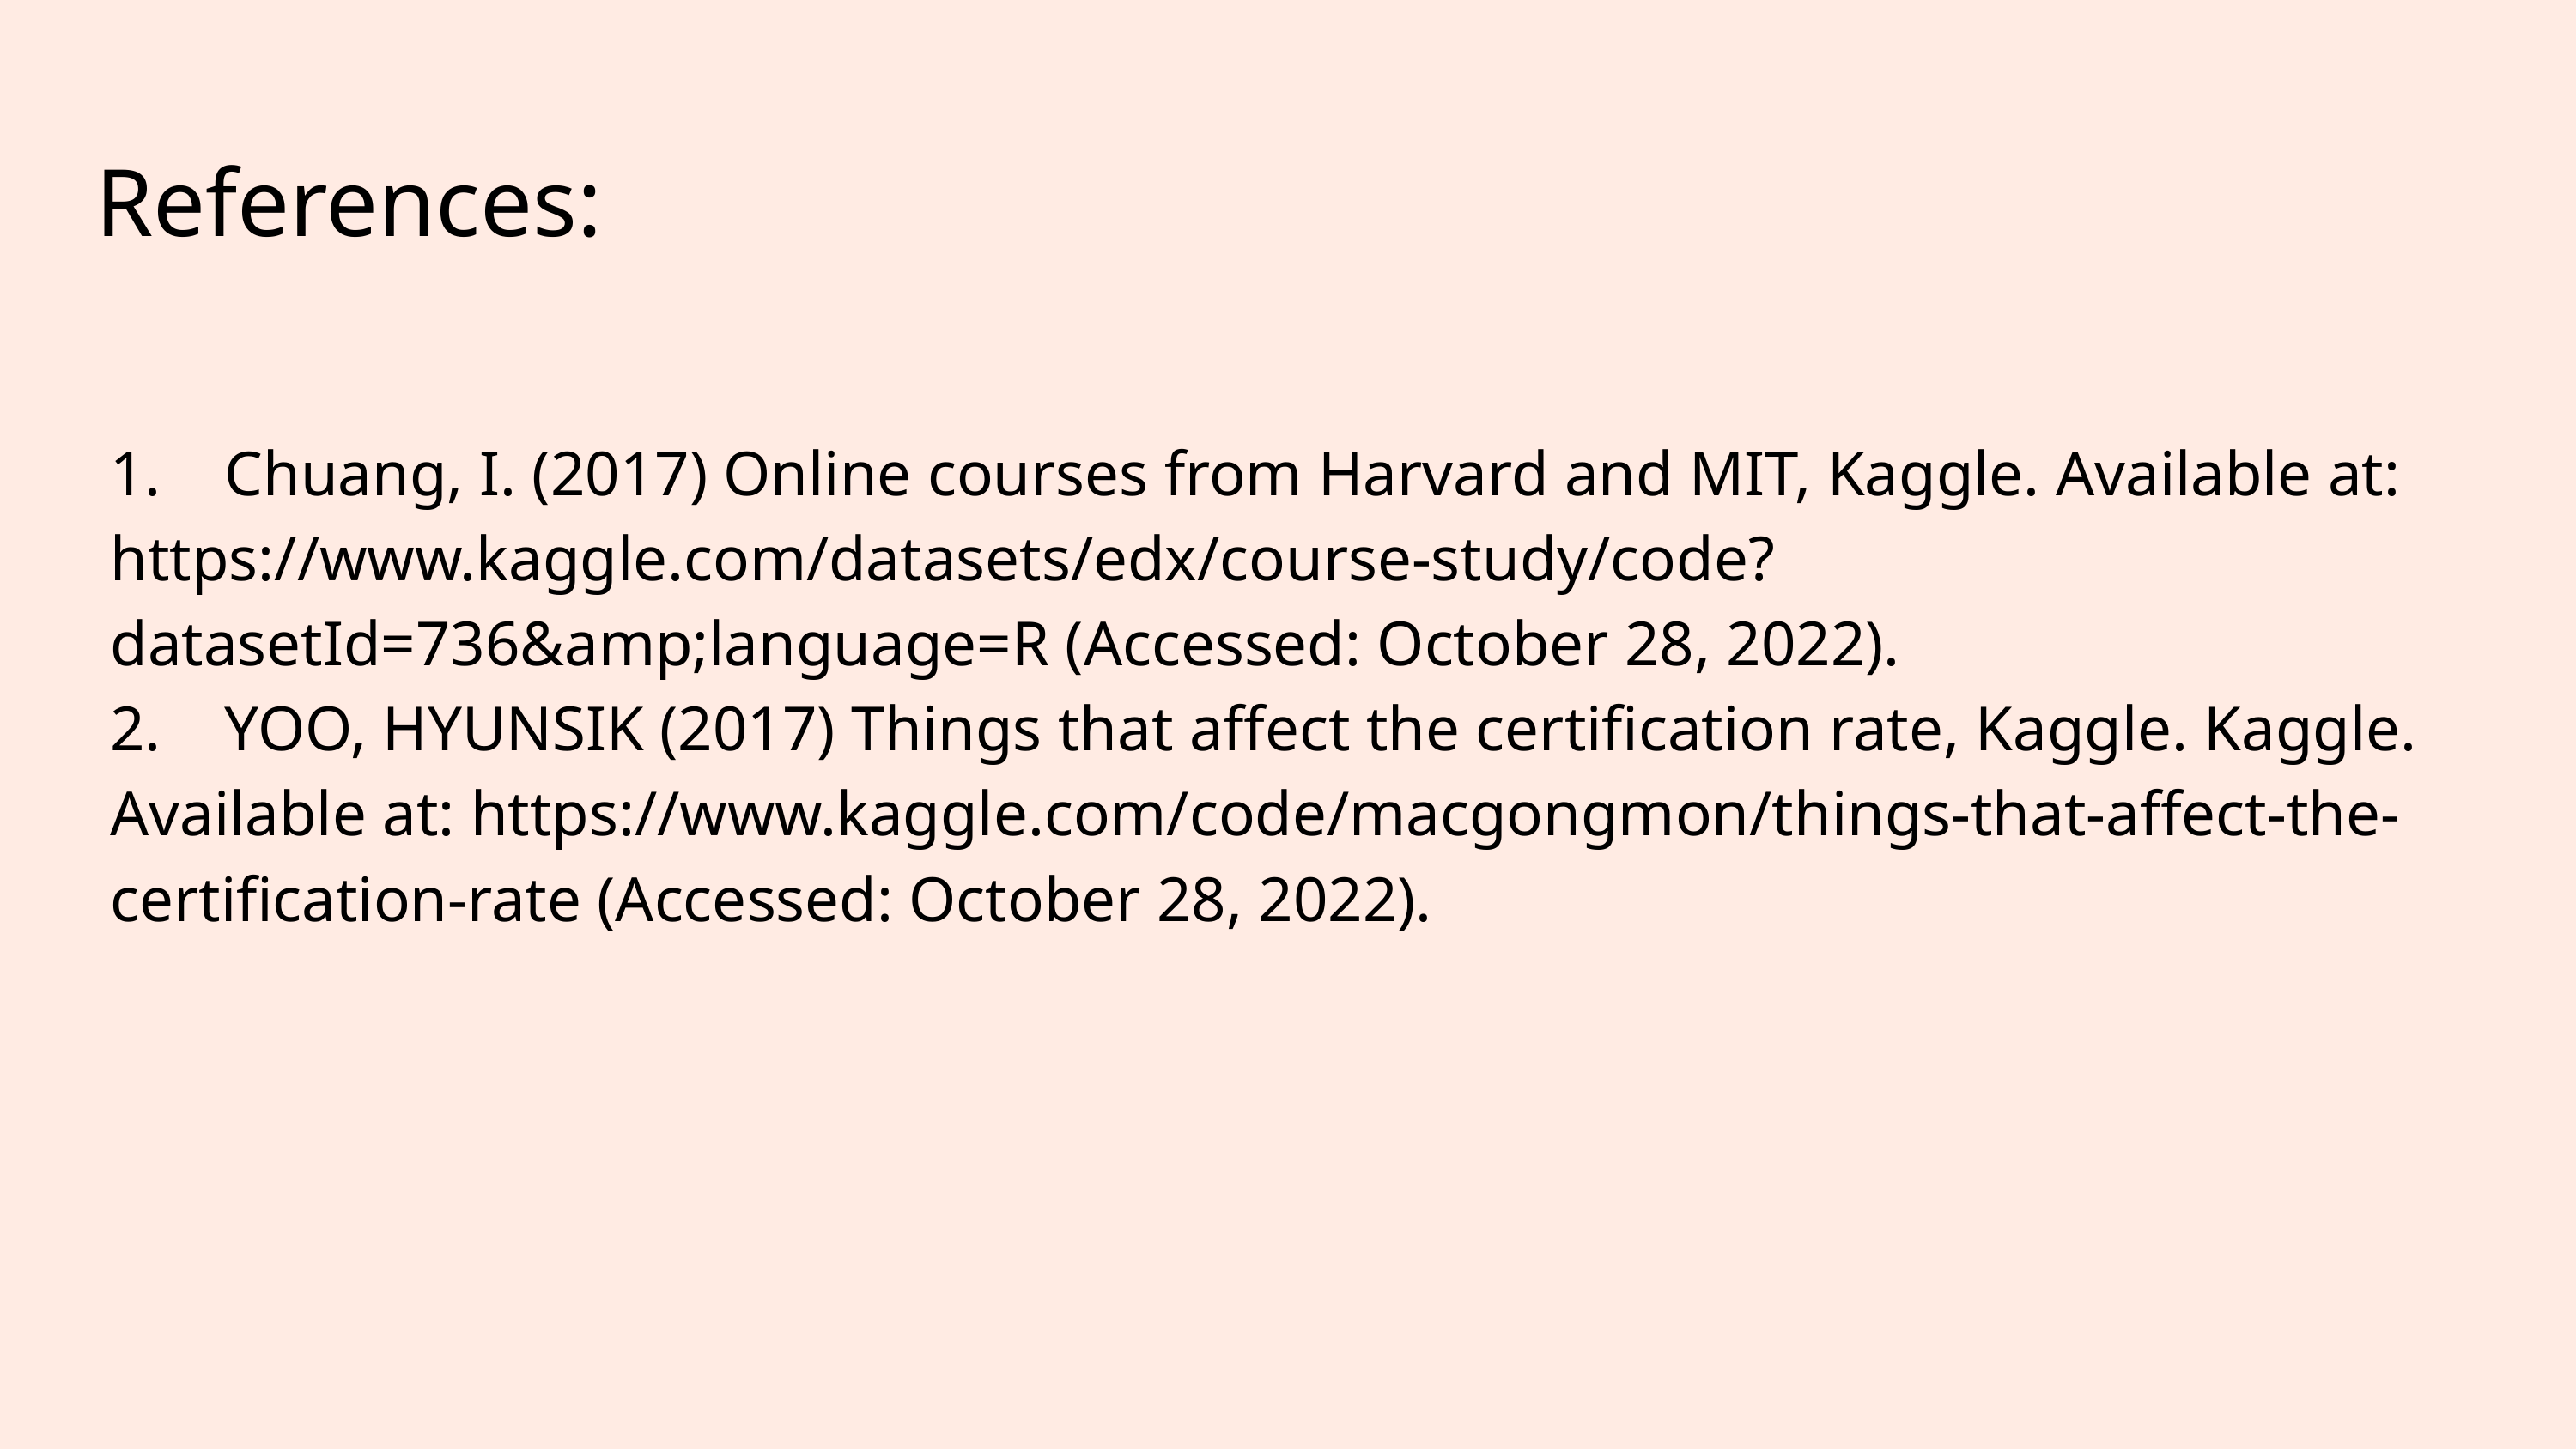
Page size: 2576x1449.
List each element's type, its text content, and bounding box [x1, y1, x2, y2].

text_box References: [83, 124, 614, 255]
text_box 1. Chuang, I. (2017) Online courses from Harvard and MIT, Kaggle. Available at: https://www.kaggle.com/datasets/edx/course-study/code?datasetId=736&amp;language=R (Accessed: October 28, 2022). 2. YOO, HYUNSIK (2017) Things that affect the certification rate, Kaggle. Kaggle. Available at: https://www.kaggle.com/code/macgongmon/things-that-affect-the-certification-rate (Accessed: October 28, 2022). [110, 422, 2576, 1019]
